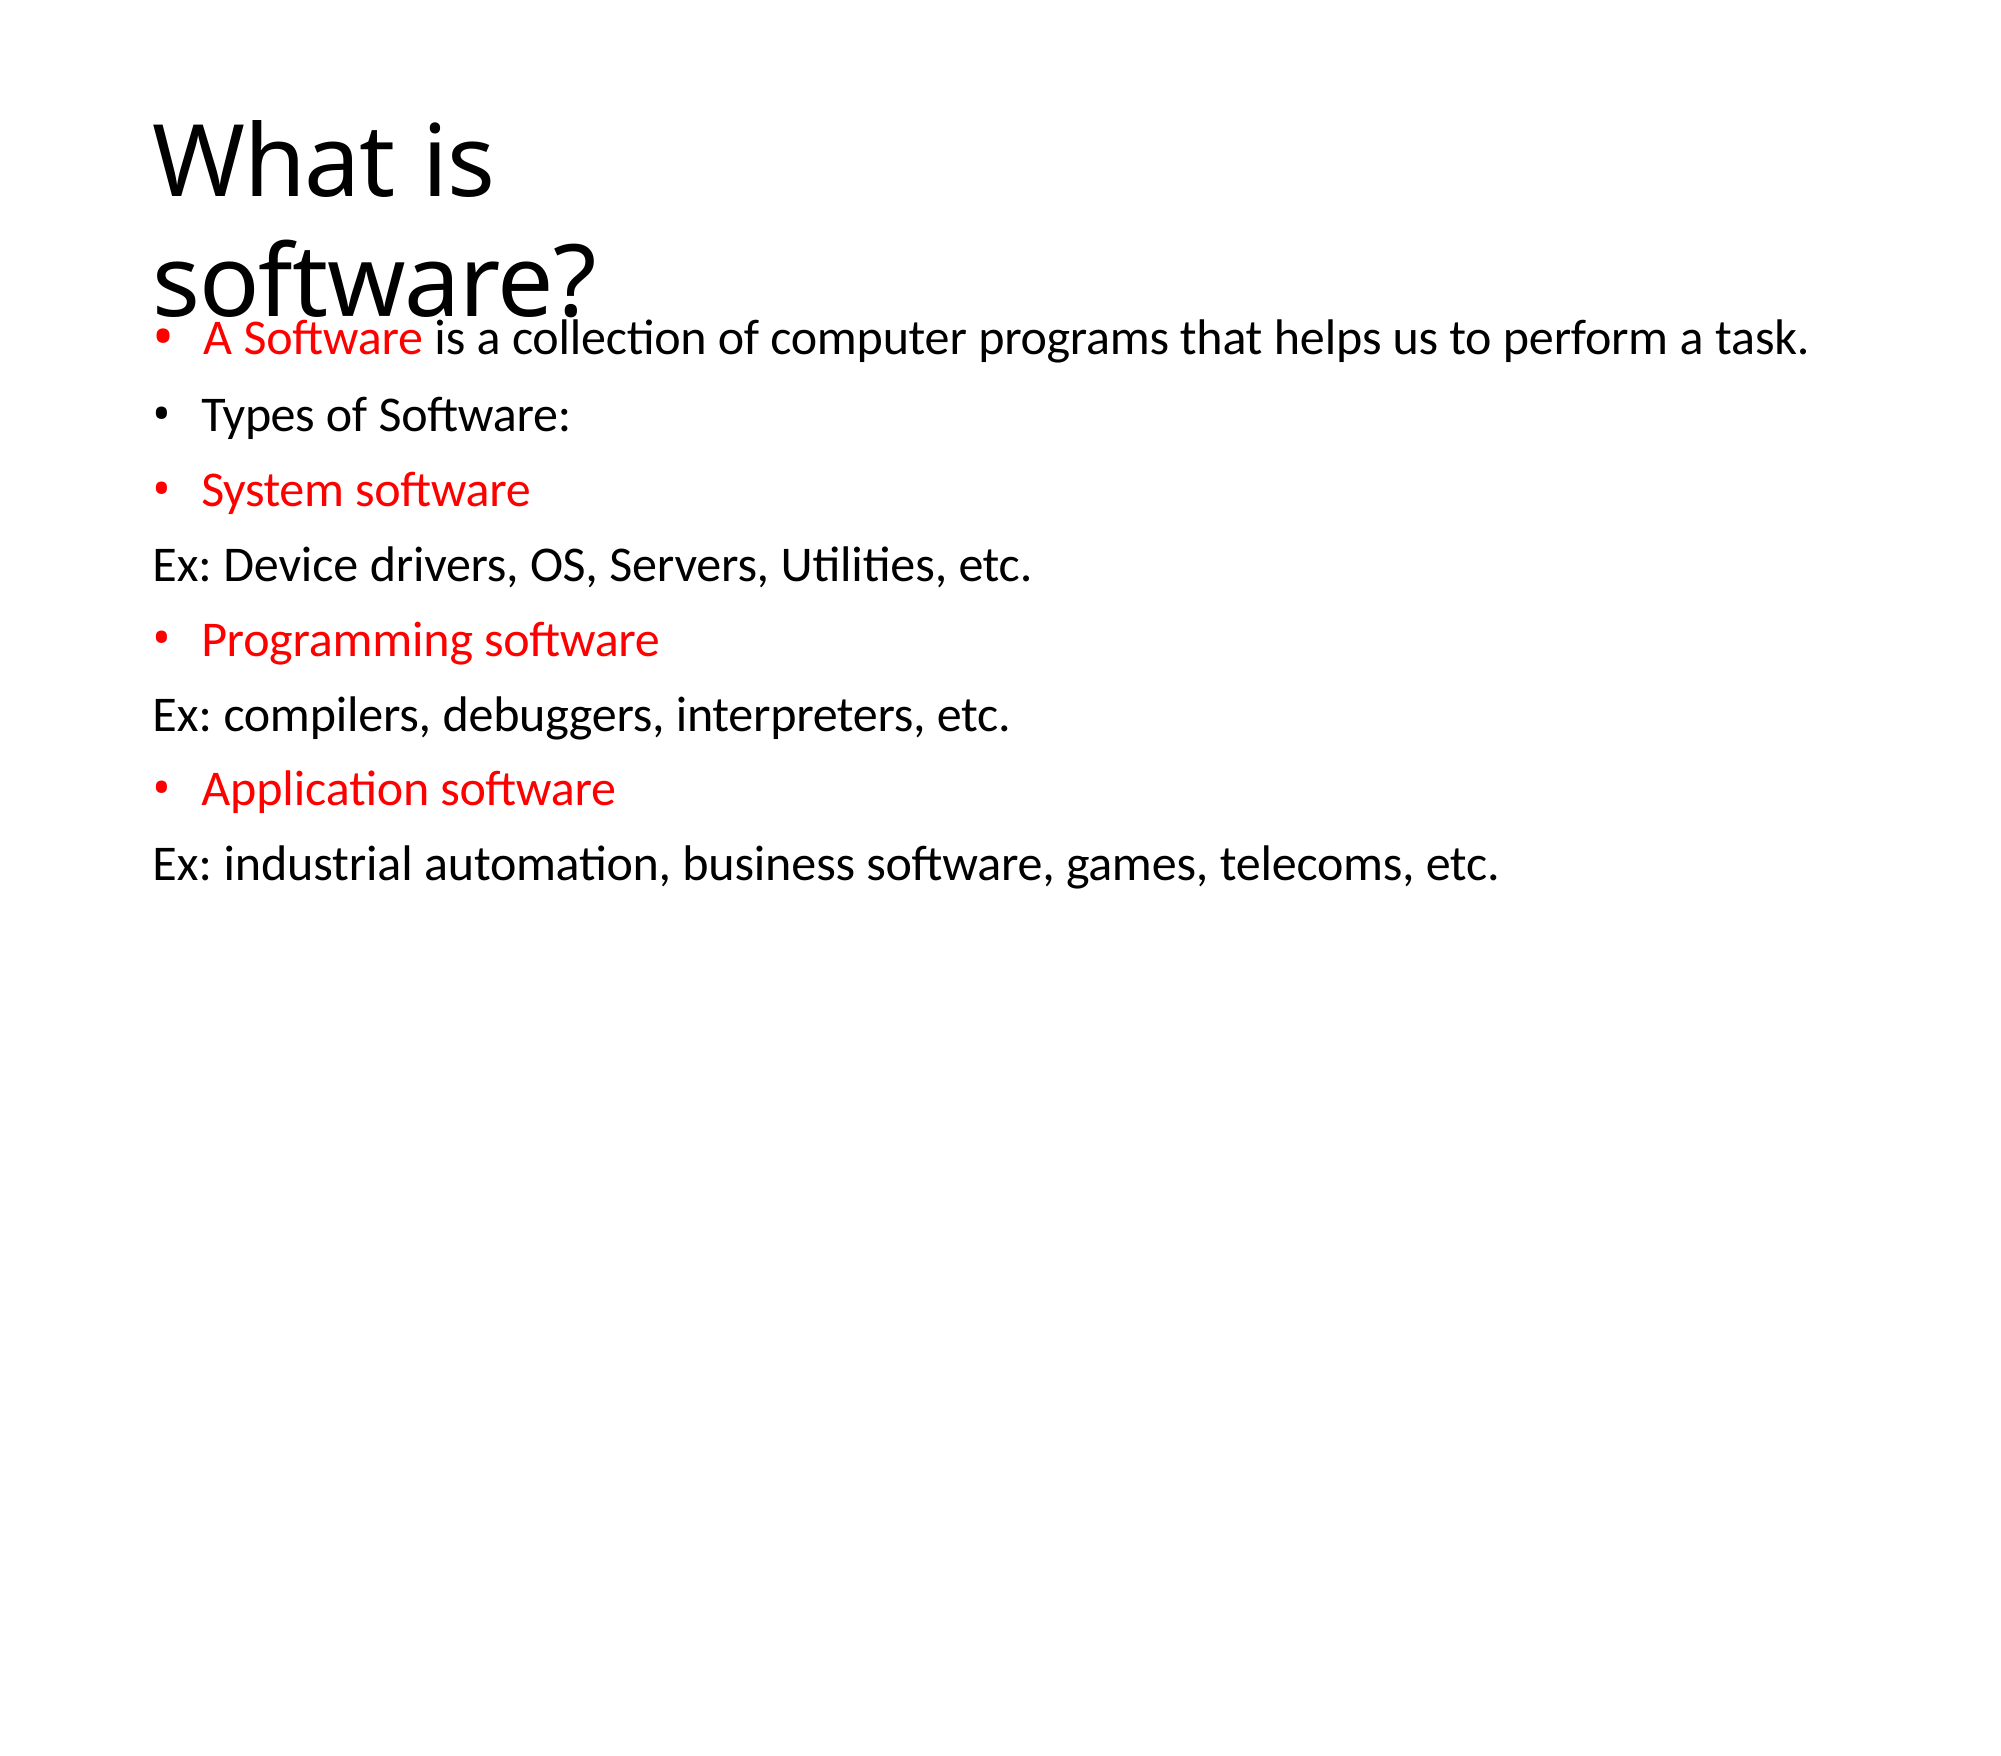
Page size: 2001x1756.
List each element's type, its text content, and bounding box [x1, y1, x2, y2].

title What is software? [150, 94, 866, 285]
text_box A Software is a collection of computer programs that helps us to perform a task. Types of Software: System software Ex: Device drivers, OS, Servers, Utilities, etc. Programming software Ex: compilers, debuggers, interpreters, etc. Application software Ex: industrial automation, business software, games, telecoms, etc. [150, 285, 1823, 891]
